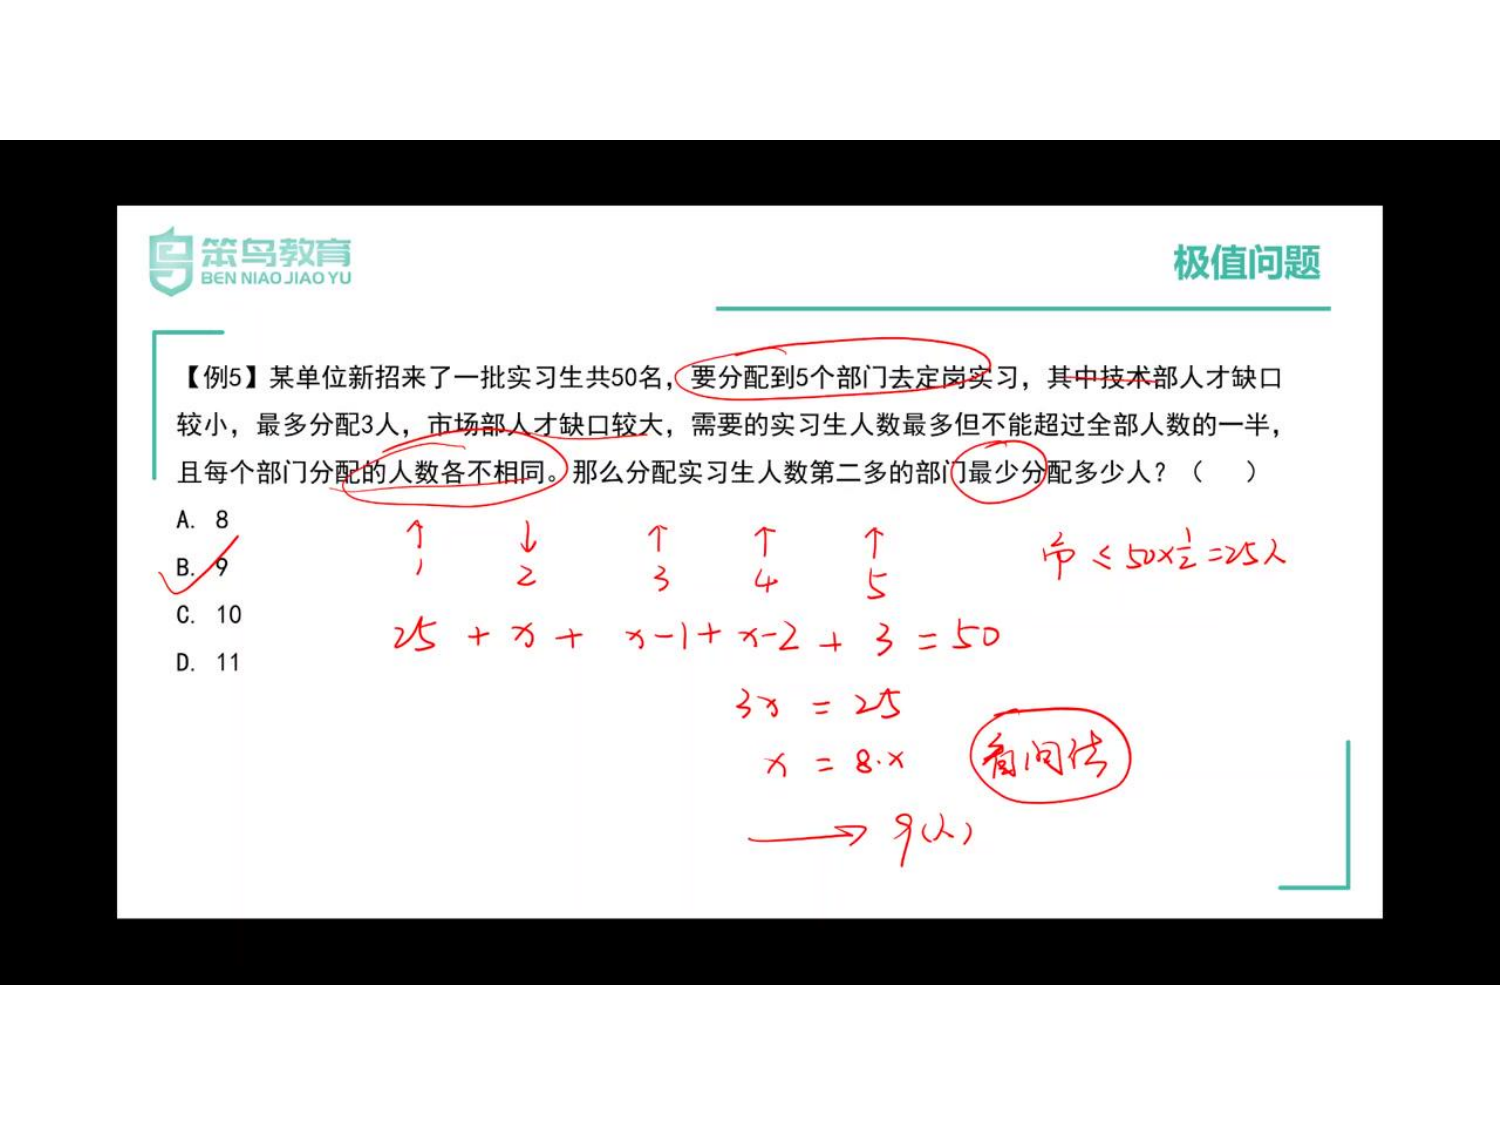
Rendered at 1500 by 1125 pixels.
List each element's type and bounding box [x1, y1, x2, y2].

picture [0, 140, 1500, 985]
